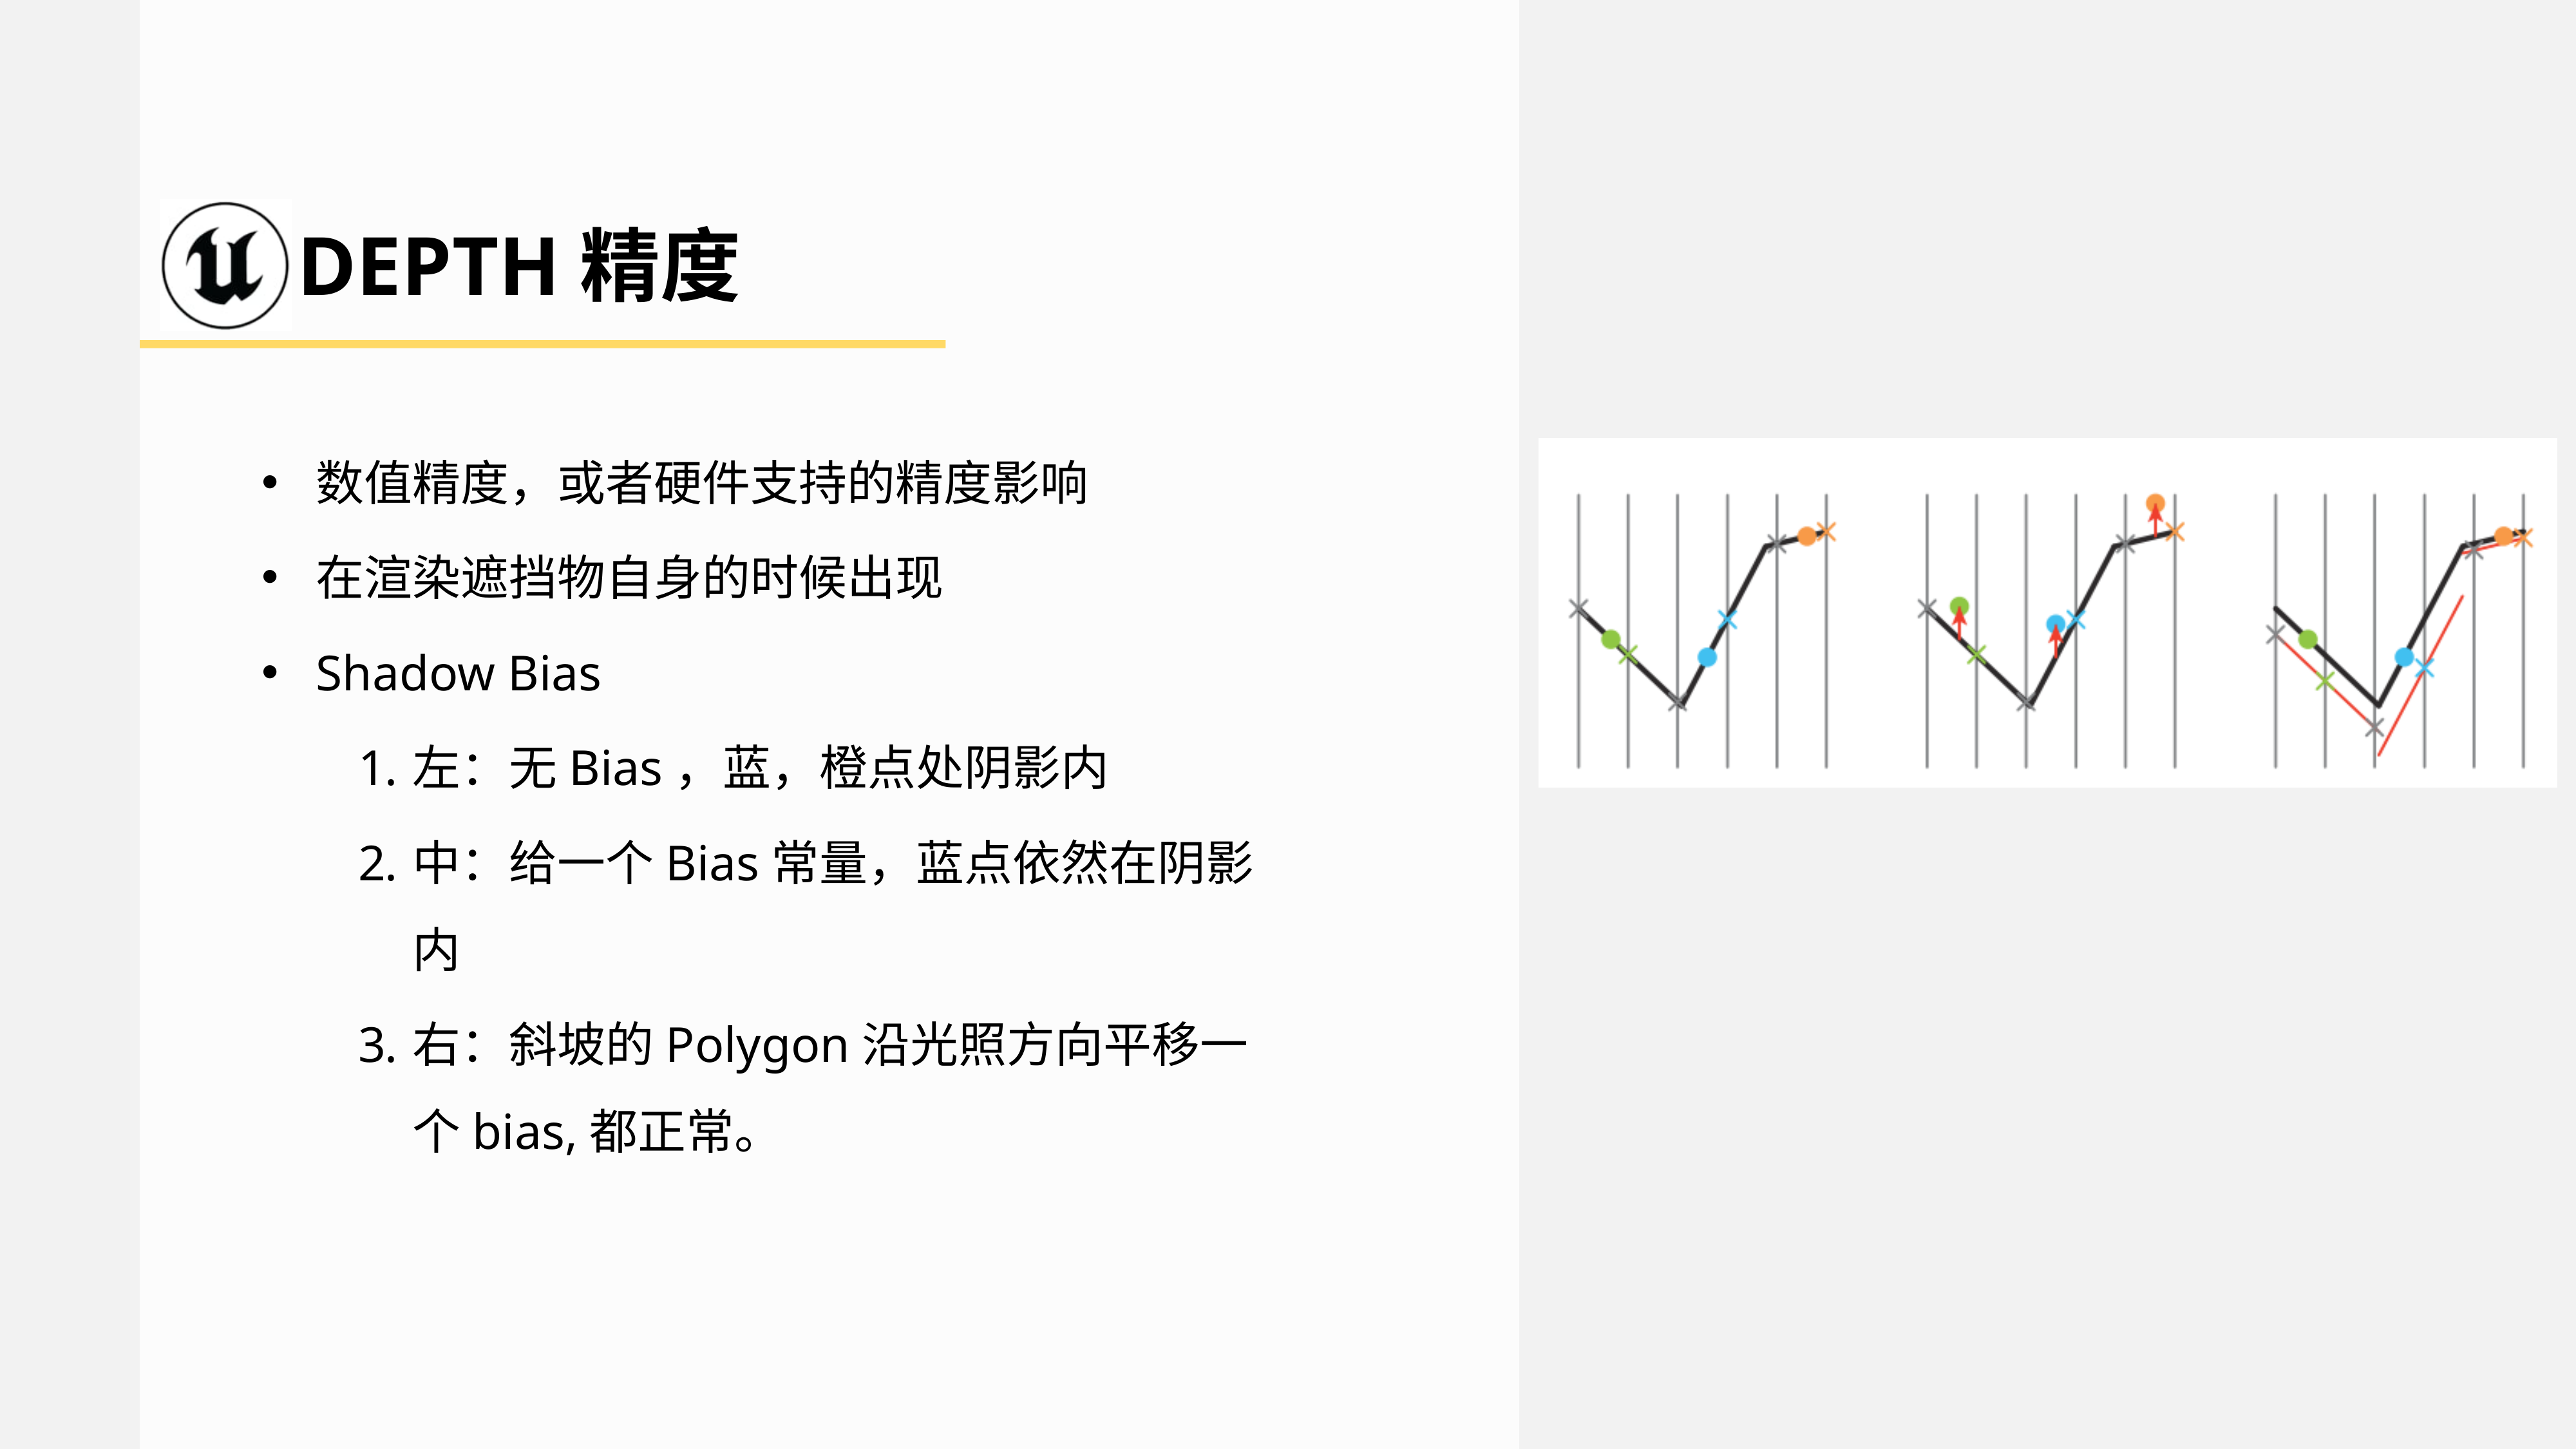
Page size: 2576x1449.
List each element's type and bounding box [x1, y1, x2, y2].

text_box [139, 0, 1520, 1449]
picture [1538, 437, 2558, 788]
picture [160, 199, 292, 331]
